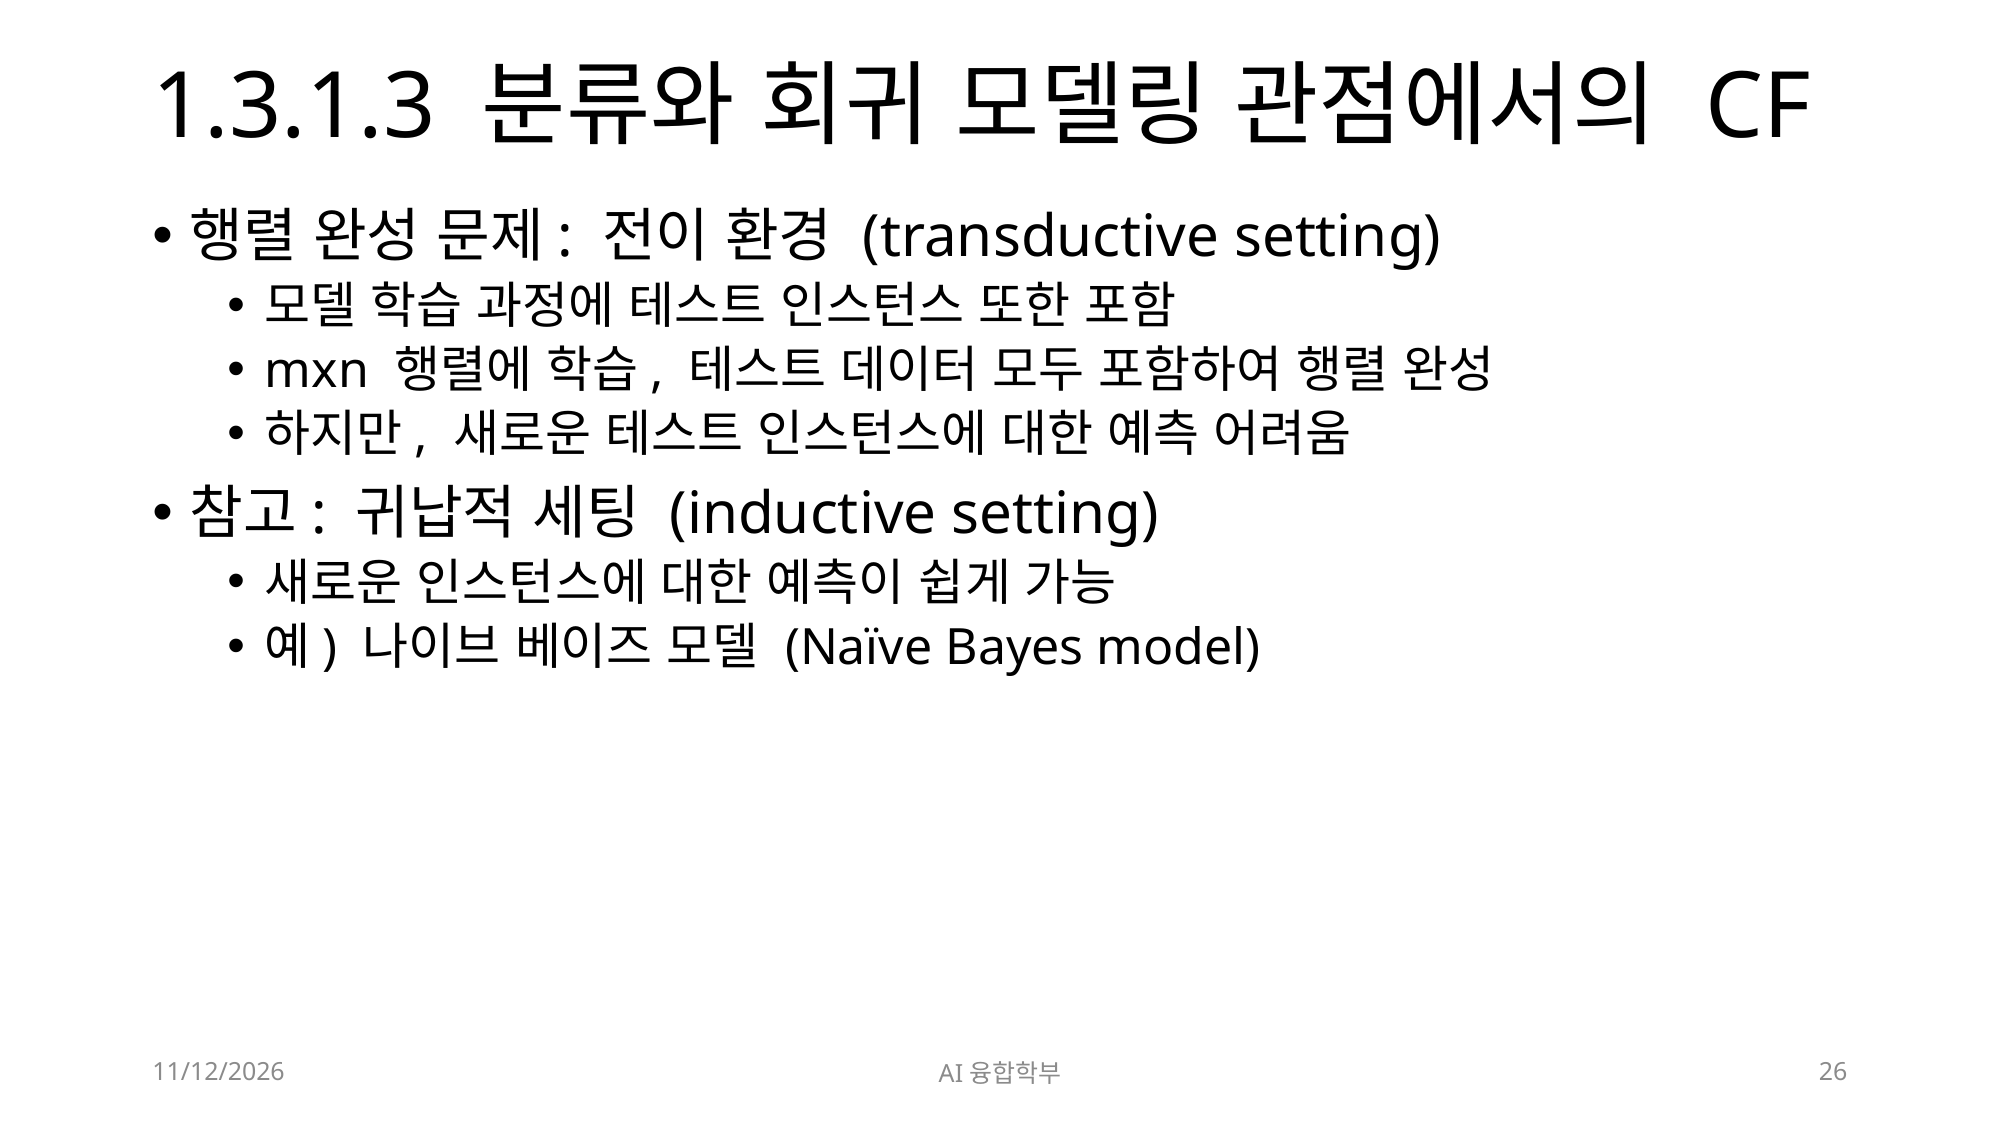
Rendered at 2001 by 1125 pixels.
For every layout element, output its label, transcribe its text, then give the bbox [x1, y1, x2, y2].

title 1.3.1.3 분류와 회귀 모델링 관점에서의 CF [137, 31, 1863, 186]
list 행렬 완성 문제: 전이 환경 (transductive setting) 모델 학습 과정에 테스트 인스턴스 또한 포함 mxn 행렬에 학습, 테스트 데이터 모두 포함하여 행렬 완성 하지만, 새로운 테스트 인스턴스에 대한 예측 어려움 참고: 귀납적 세팅 (inductive setting) 새로운 인스턴스에 대한 예측이 쉽게 가능 예) 나이브 베이즈 모델 (Naïve Bayes model) [137, 199, 1863, 1014]
slide_number 26 [1412, 1042, 1863, 1103]
slide_number 2023. 3. 3. [137, 1042, 588, 1103]
footer AI융합학부 [662, 1042, 1338, 1103]
